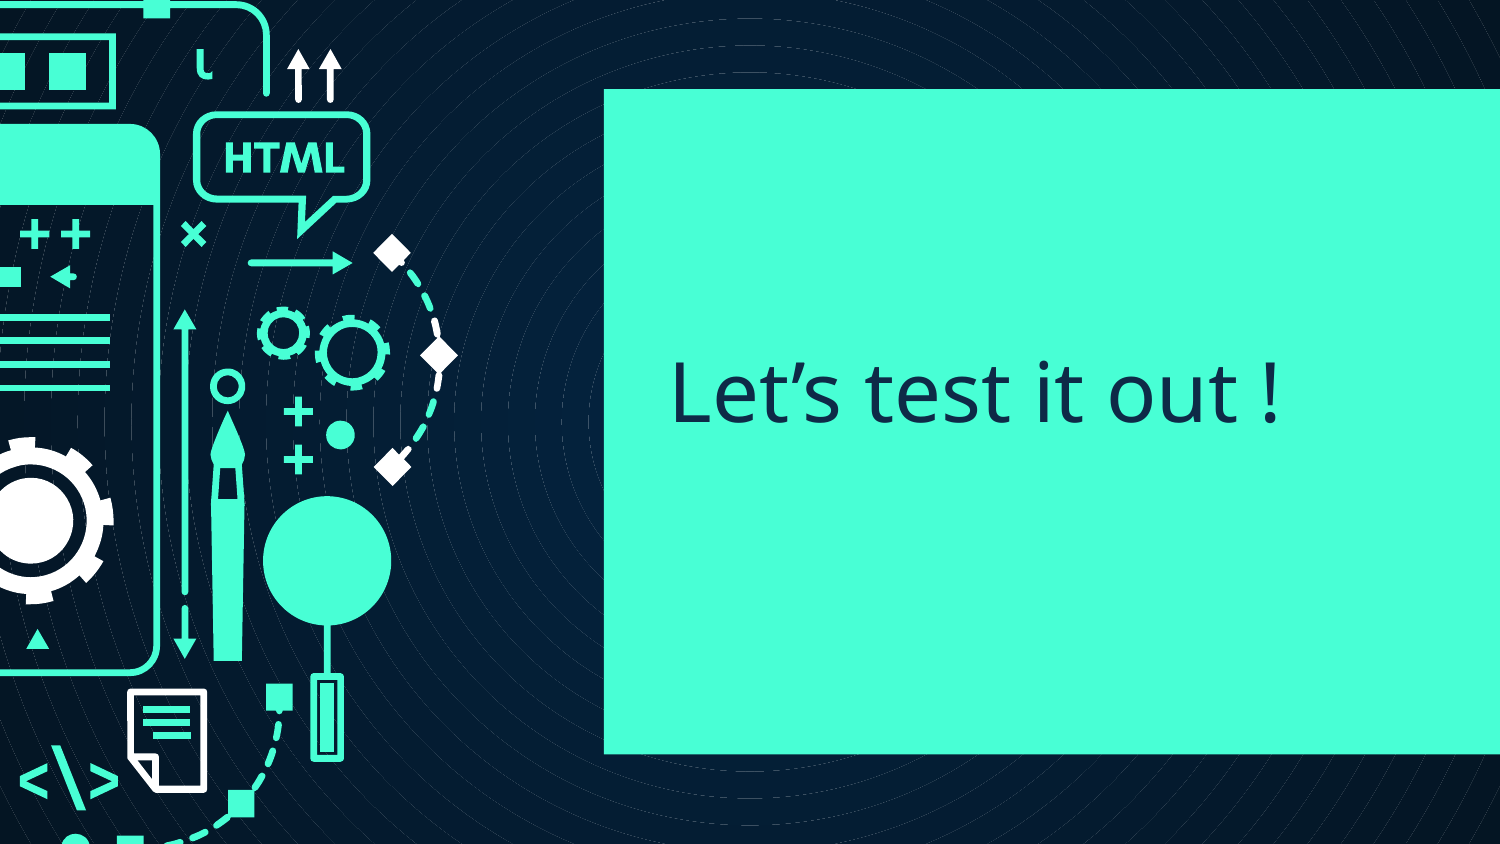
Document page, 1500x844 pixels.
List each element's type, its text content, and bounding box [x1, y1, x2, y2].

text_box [0, 0, 459, 844]
title Let’s test it out ! [653, 234, 1320, 455]
